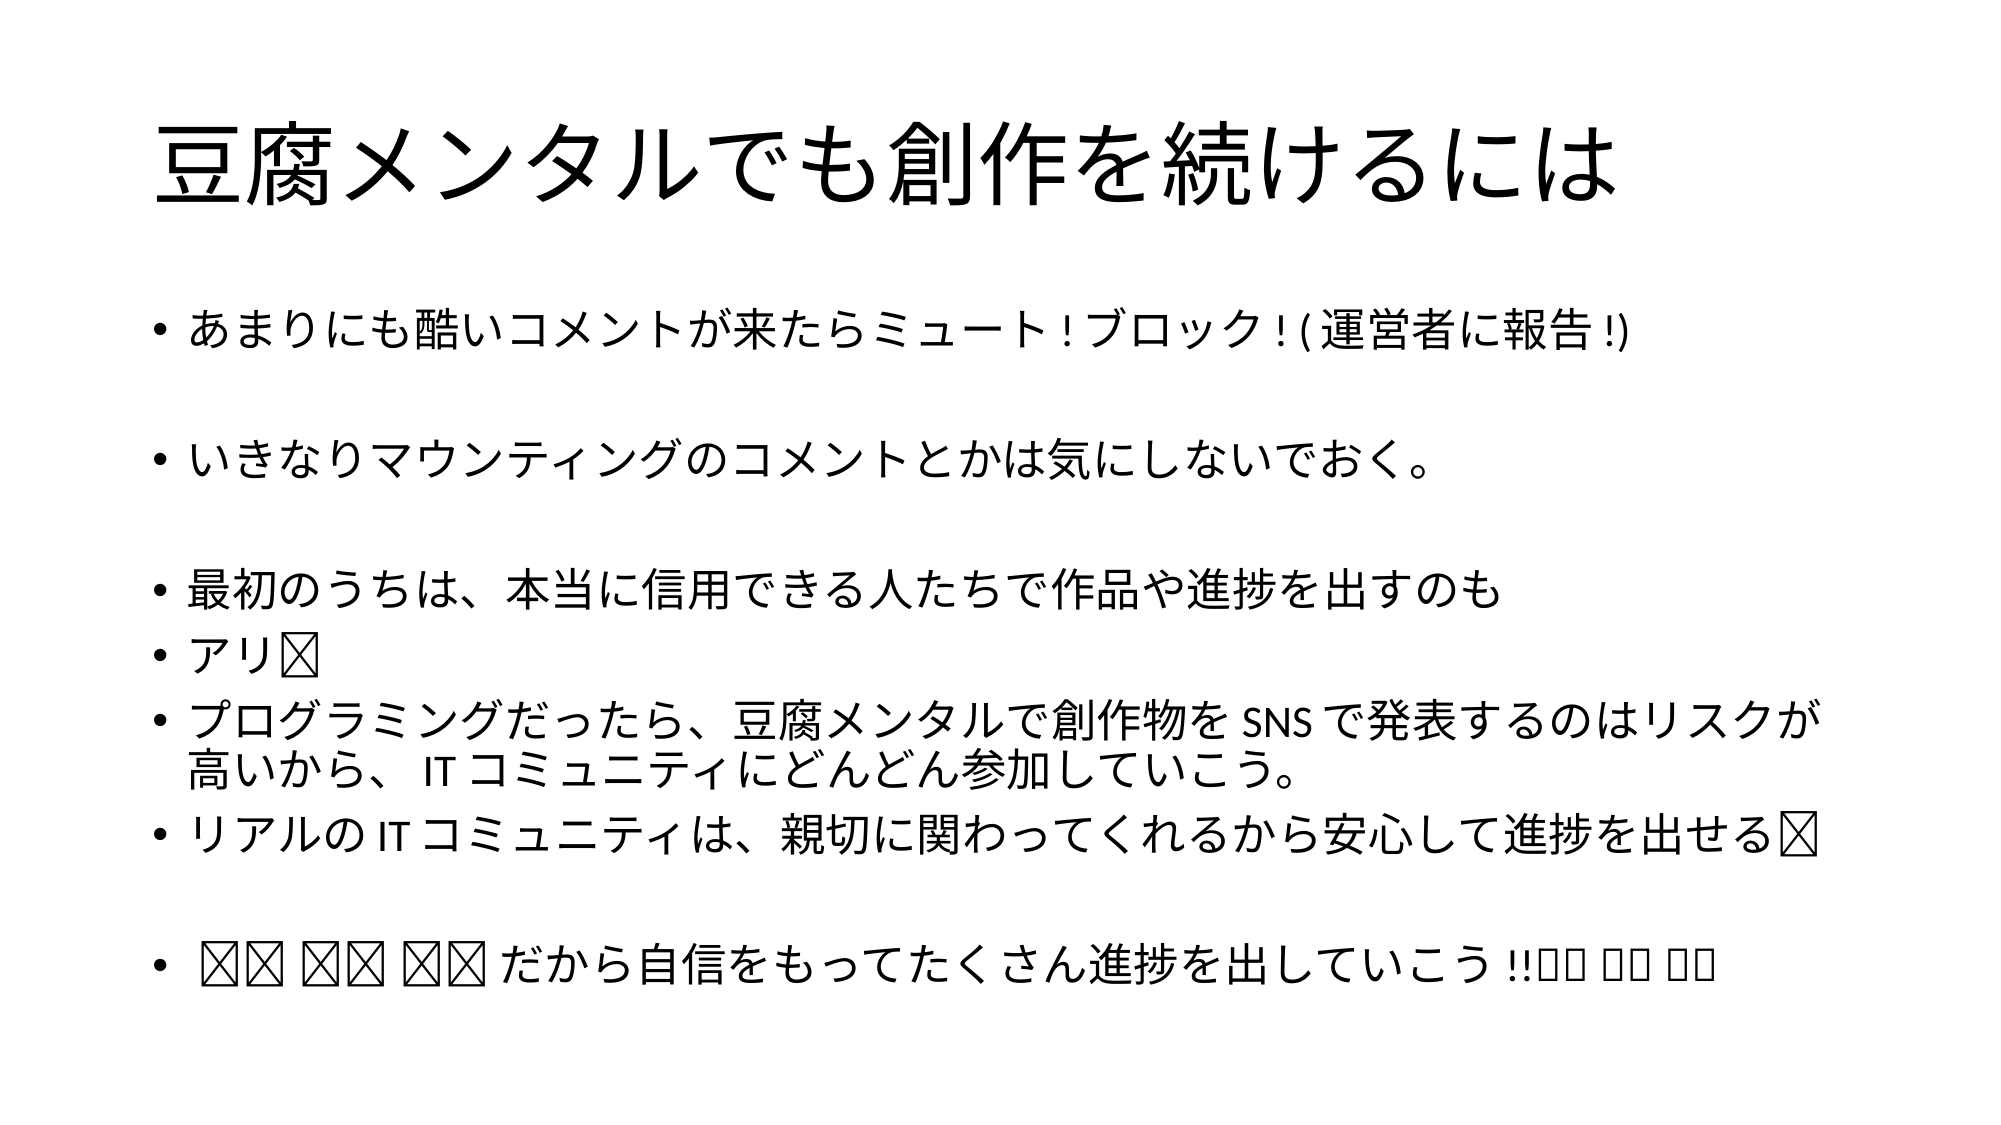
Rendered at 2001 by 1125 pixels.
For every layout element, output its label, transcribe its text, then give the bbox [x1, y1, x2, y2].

title 豆腐メンタルでも創作を続けるには [137, 59, 1863, 278]
list あまりにも酷いコメントが来たらミュート!ブロック! (運営者に報告!) いきなりマウンティングのコメントとかは気にしないでおく。 最初のうちは、本当に信用できる人たちで作品や進捗を出すのも アリ プログラミングだったら、豆腐メンタルで創作物をSNSで発表するのはリスクが高いから、ITコミュニティにどんどん参加していこう。 リアルのITコミュニティは、親切に関わってくれるから安心して進捗を出せる   だから自信をもってたくさん進捗を出していこう!!   [137, 299, 1863, 1014]
